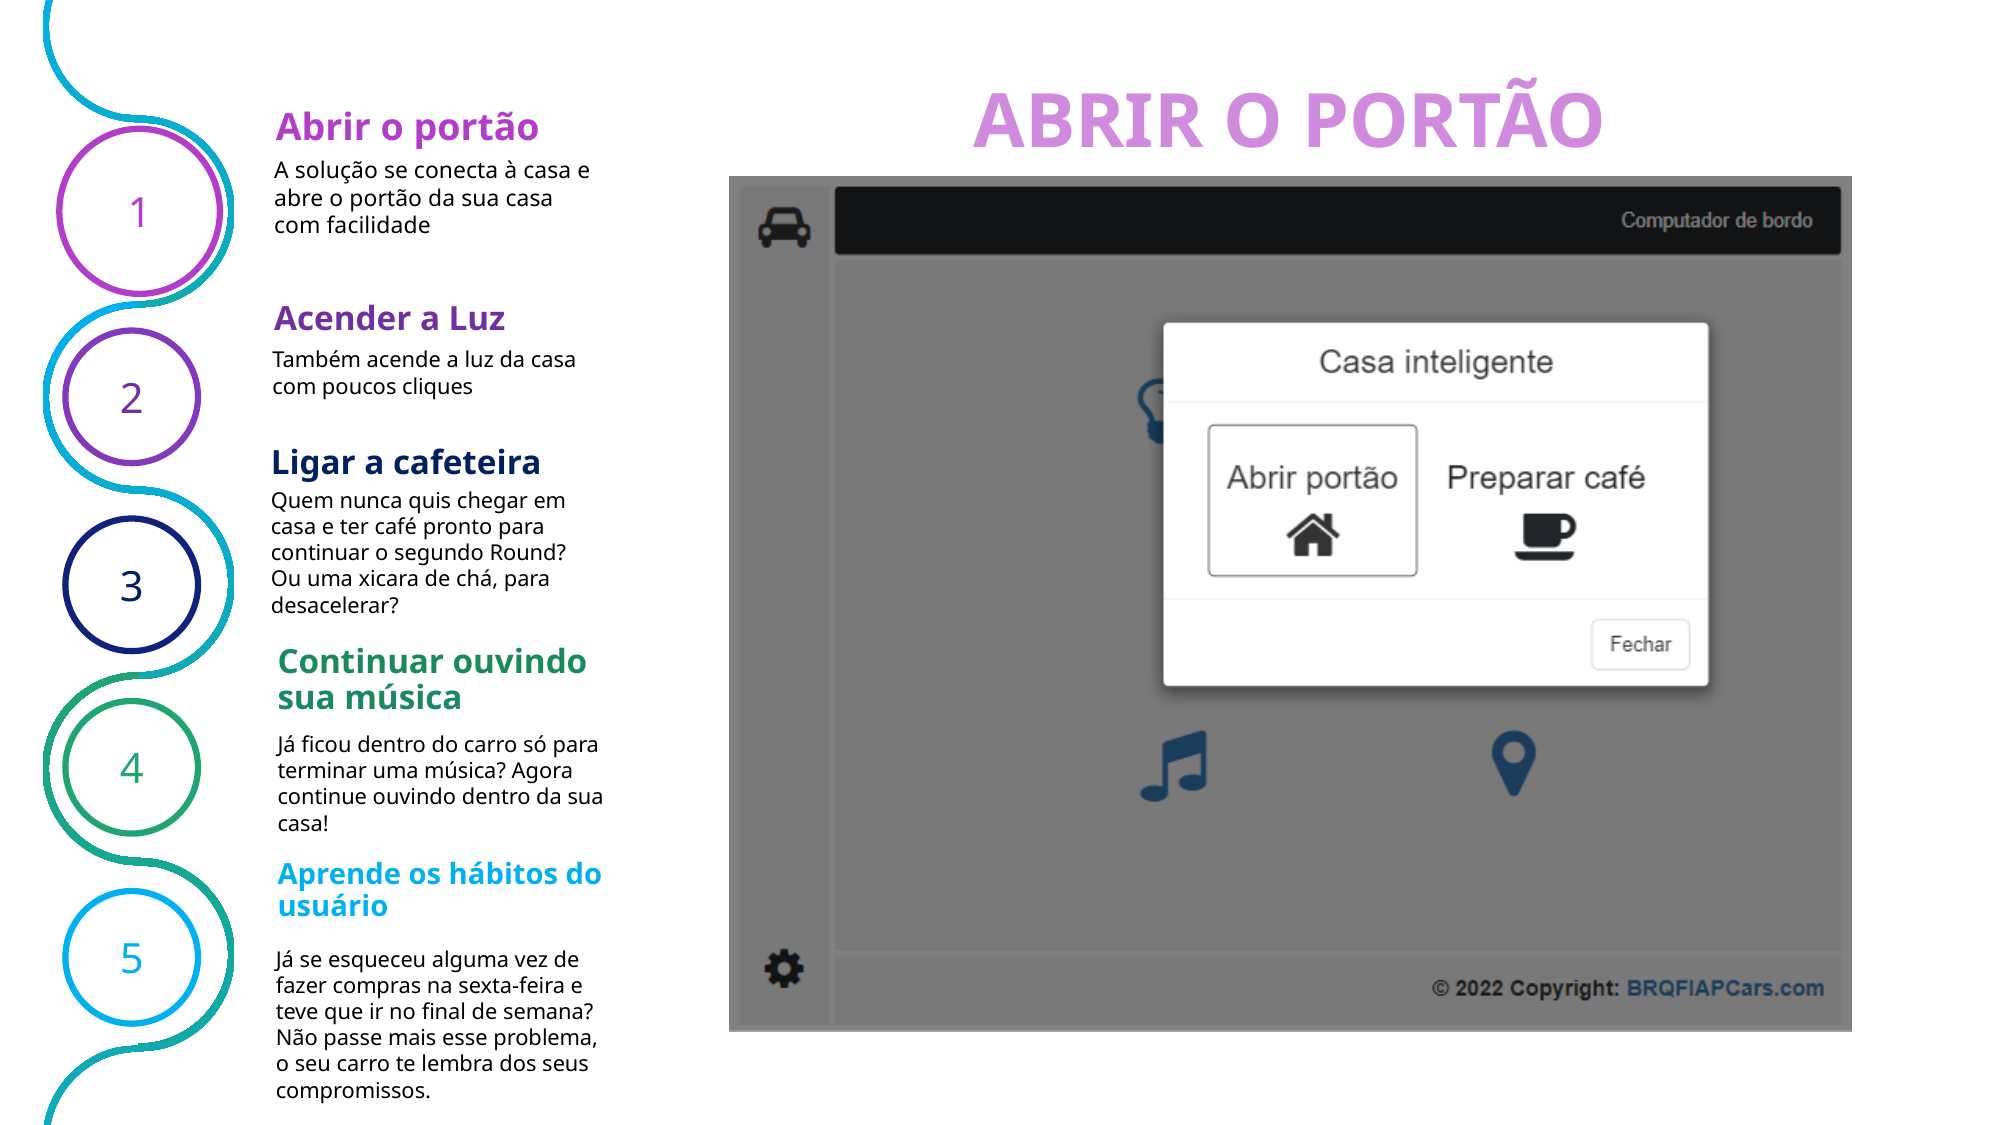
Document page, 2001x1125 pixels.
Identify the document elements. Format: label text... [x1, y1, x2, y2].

text_box Já se esqueceu alguma vez de fazer compras na sexta-feira e teve que ir no final de semana? Não passe mais esse problema, o seu carro te lembra dos seus compromissos. [260, 937, 622, 1034]
list Continuar ouvindo sua música [262, 636, 621, 679]
list Também acende a luz da casa com poucos cliques [257, 338, 619, 435]
text_box [41, 671, 236, 1125]
text_box 3 [64, 517, 200, 653]
list Já ficou dentro do carro só para terminar uma música? Agora continue ouvindo dentro da sua casa! [262, 722, 624, 820]
text_box 5 [64, 889, 200, 1025]
title Abrir o portão [618, 75, 1963, 179]
list Quem nunca quis chegar em casa e ter café pronto para continuar o segundo Round? Ou uma xicara de chá, para desacelerar? [255, 478, 617, 576]
list Acender a Luz [259, 293, 617, 336]
picture [729, 176, 1852, 1032]
text_box [41, 300, 236, 680]
text_box 1 [58, 127, 221, 295]
text_box 2 [64, 329, 200, 465]
text_box [41, 0, 236, 309]
text_box 4 [64, 699, 200, 835]
list A solução se conecta à casa e abre o portão da sua casa com facilidade [259, 148, 617, 265]
list Ligar a cafeteira [255, 438, 614, 478]
list Abrir o portão [260, 100, 616, 148]
text_box Aprende os hábitos do usuário [262, 851, 621, 894]
